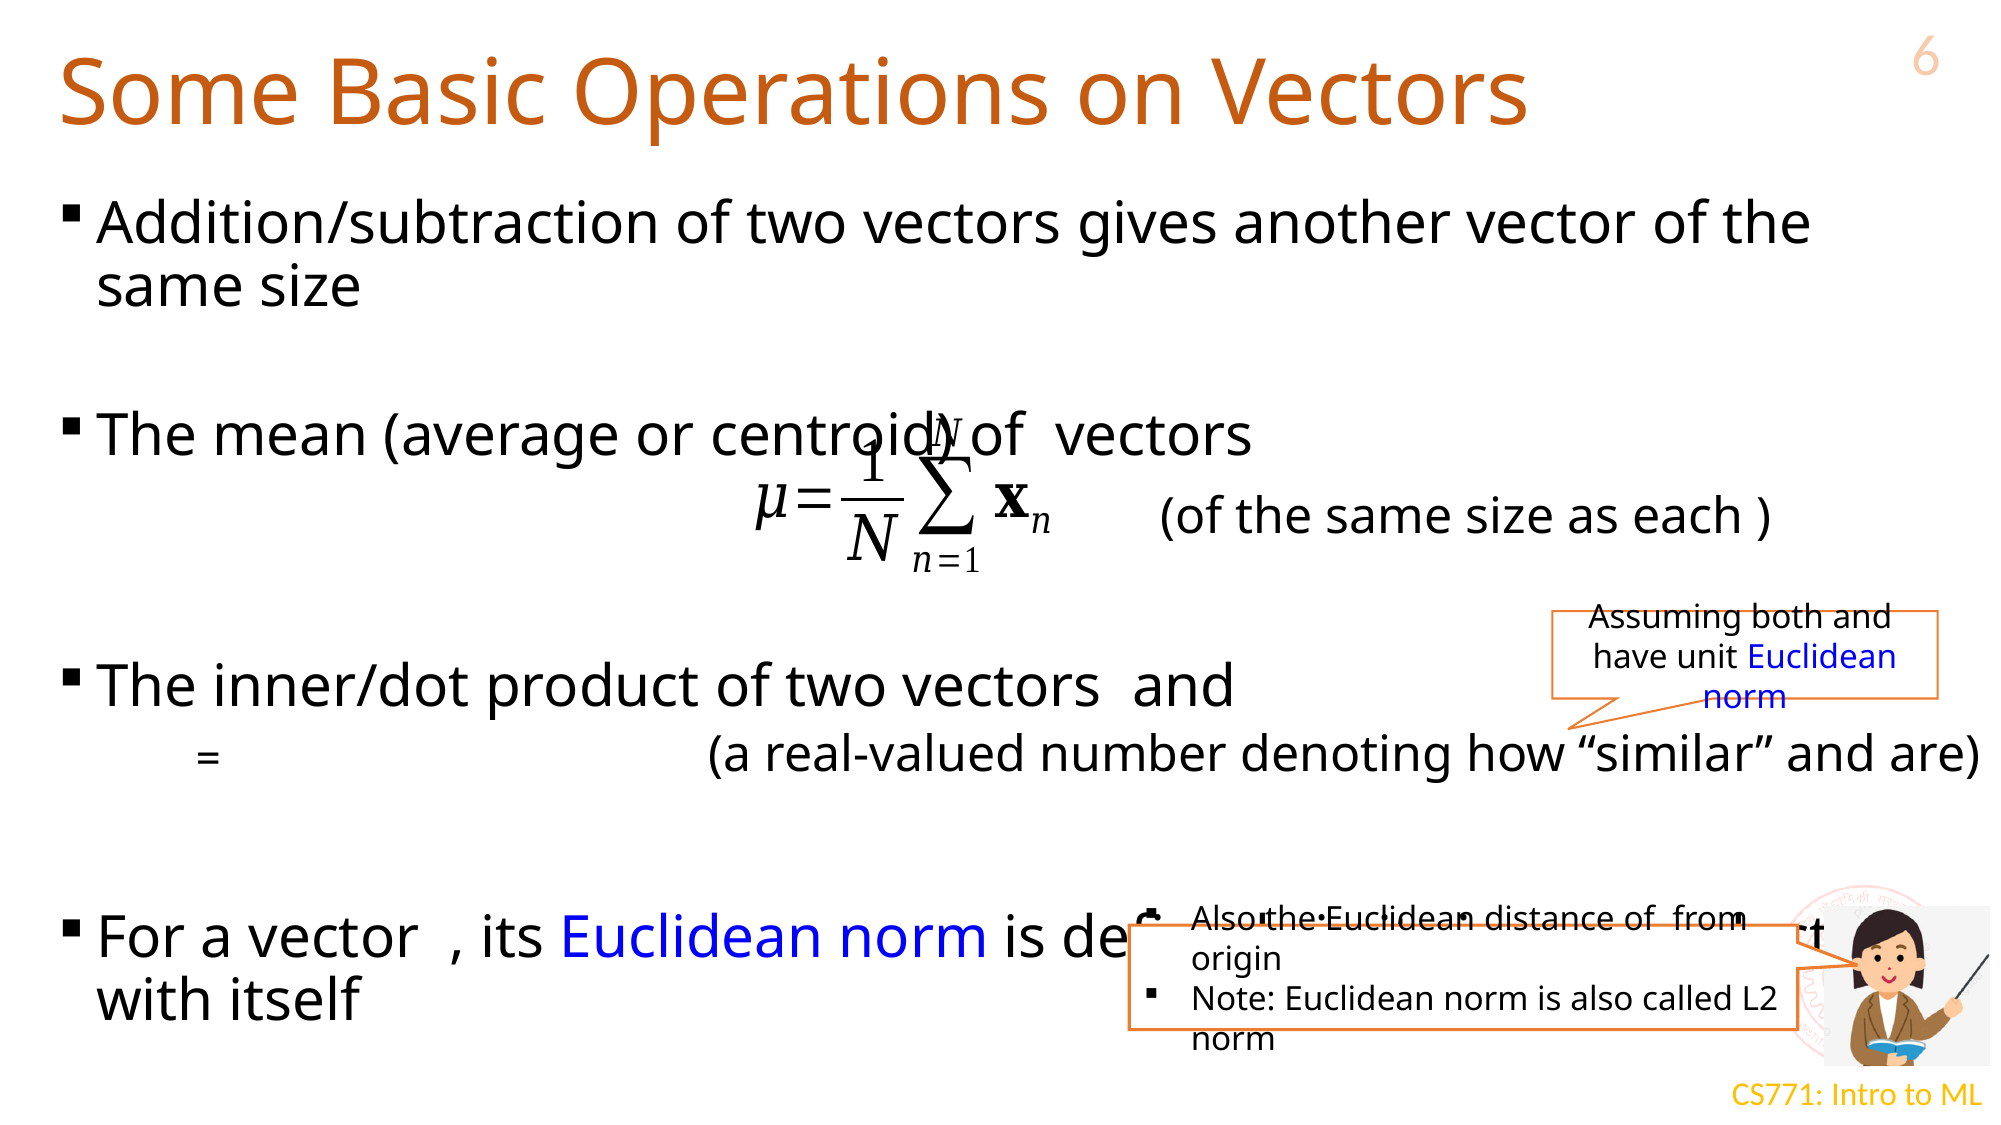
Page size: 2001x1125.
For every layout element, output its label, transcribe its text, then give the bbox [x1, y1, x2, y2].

title Some Basic Operations on Vectors [43, 27, 1970, 163]
picture [1824, 906, 1990, 1066]
slide_number 6 [1857, 22, 1957, 83]
